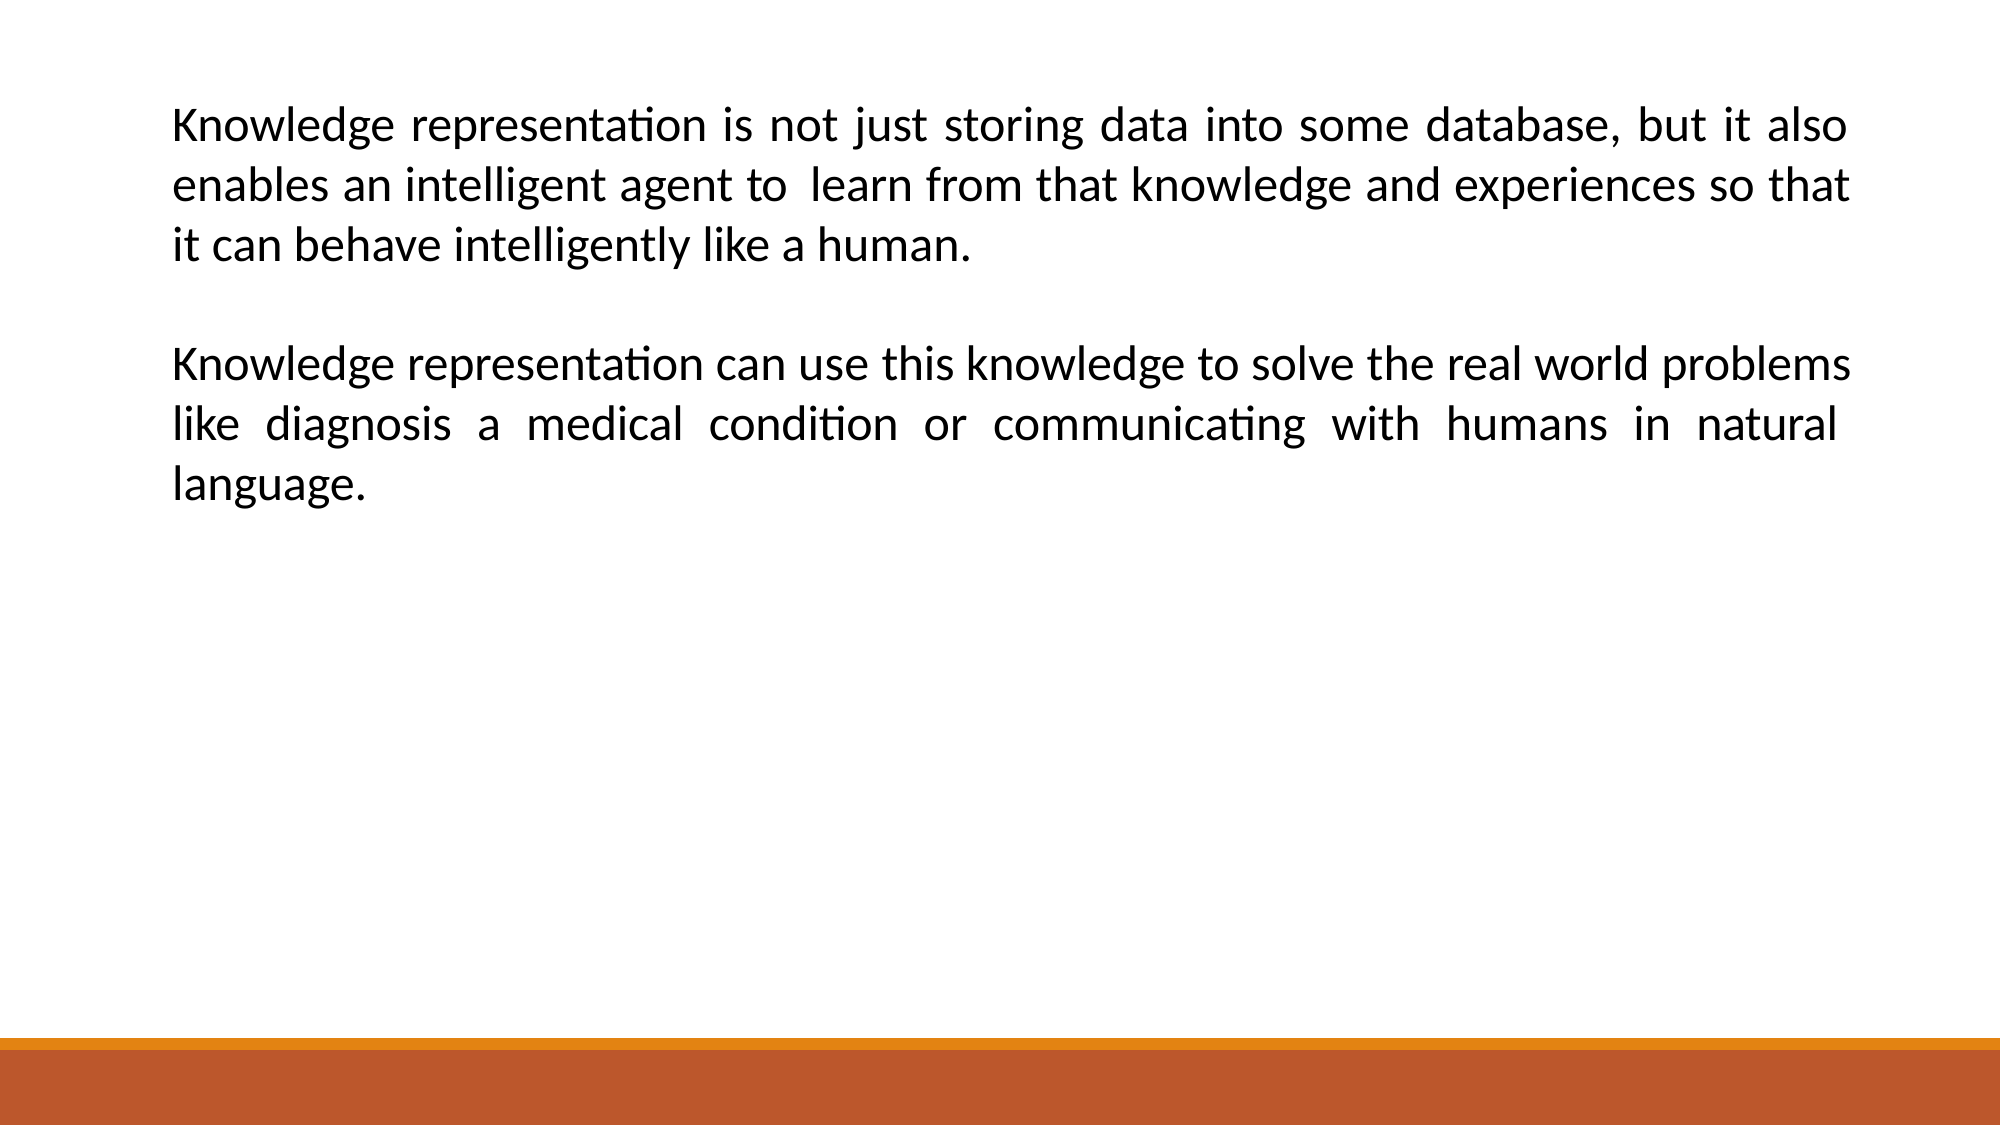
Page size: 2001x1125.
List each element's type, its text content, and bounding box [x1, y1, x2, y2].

text_box Knowledge representation is not just storing data into some database, but it also enables an intelligent agent to learn from that knowledge and experiences so that it can behave intelligently like a human. Knowledge representation can use this knowledge to solve the real world problems like diagnosis a medical condition or communicating with humans in natural language. [169, 88, 1864, 511]
